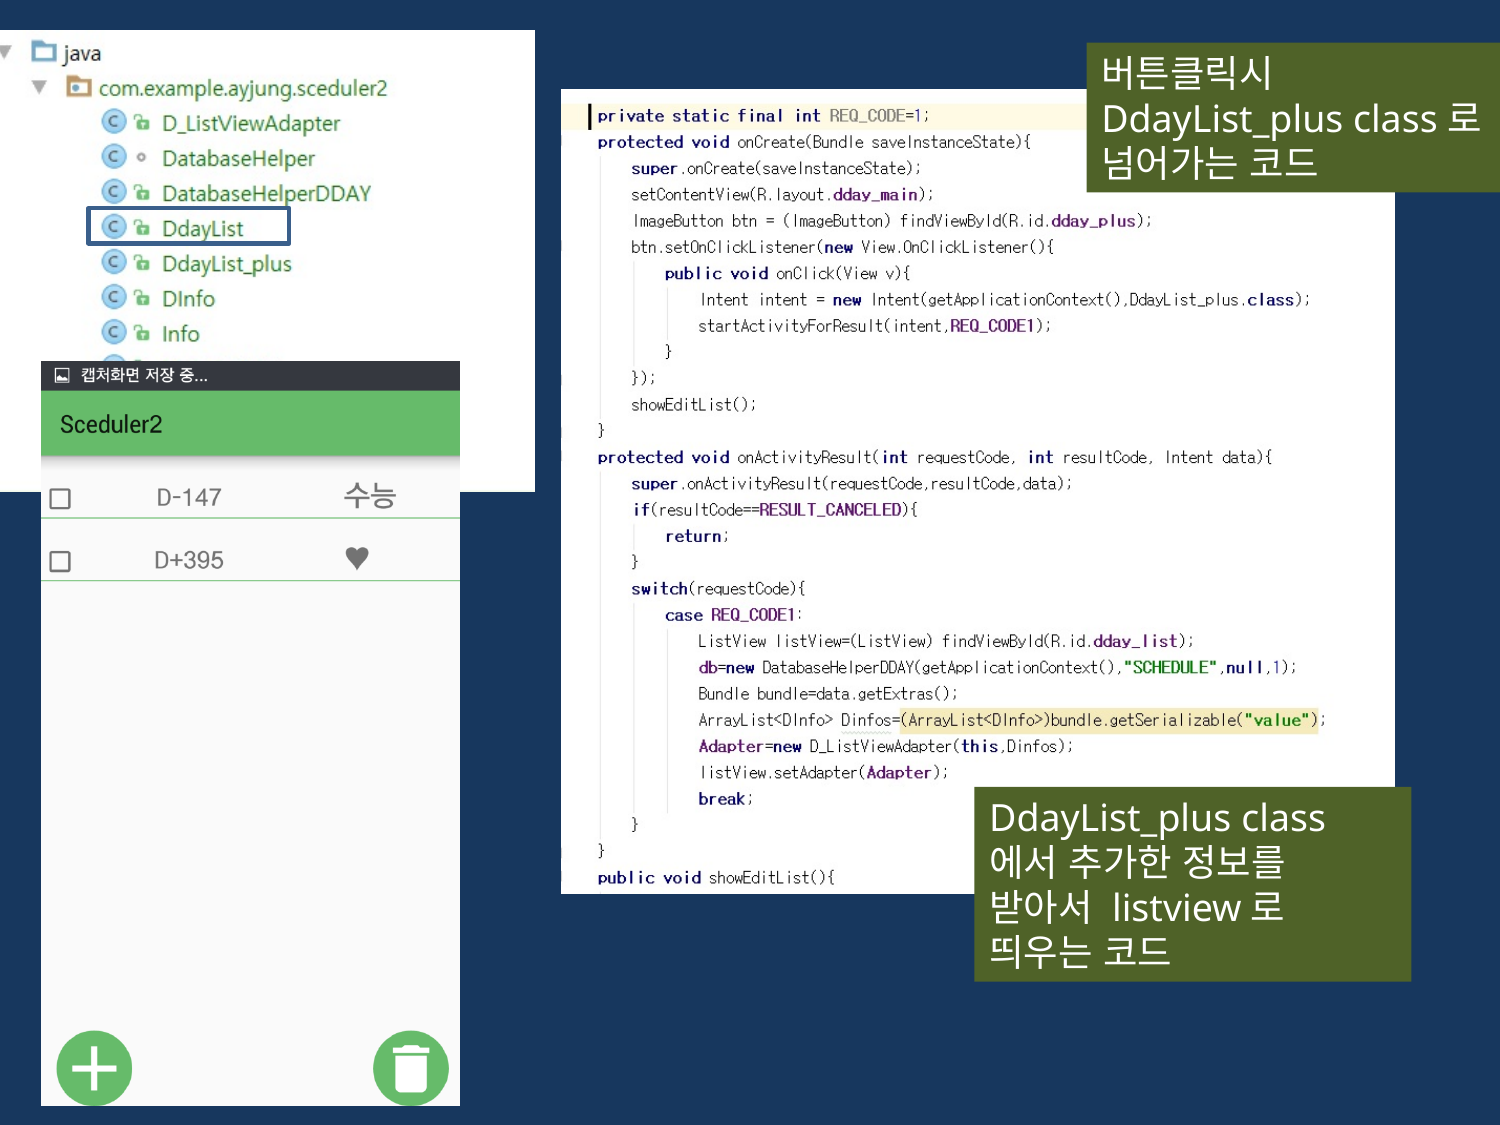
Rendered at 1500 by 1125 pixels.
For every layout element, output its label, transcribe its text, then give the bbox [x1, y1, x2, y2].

picture [0, 30, 535, 1107]
text_box DdayList_plus class에서 추가한 정보를 받아서 listview로 띄우는 코드 [974, 786, 1412, 982]
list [560, 89, 1395, 894]
text_box 버튼클릭시 DdayList_plus class로 넘어가는 코드 [1086, 42, 1500, 193]
